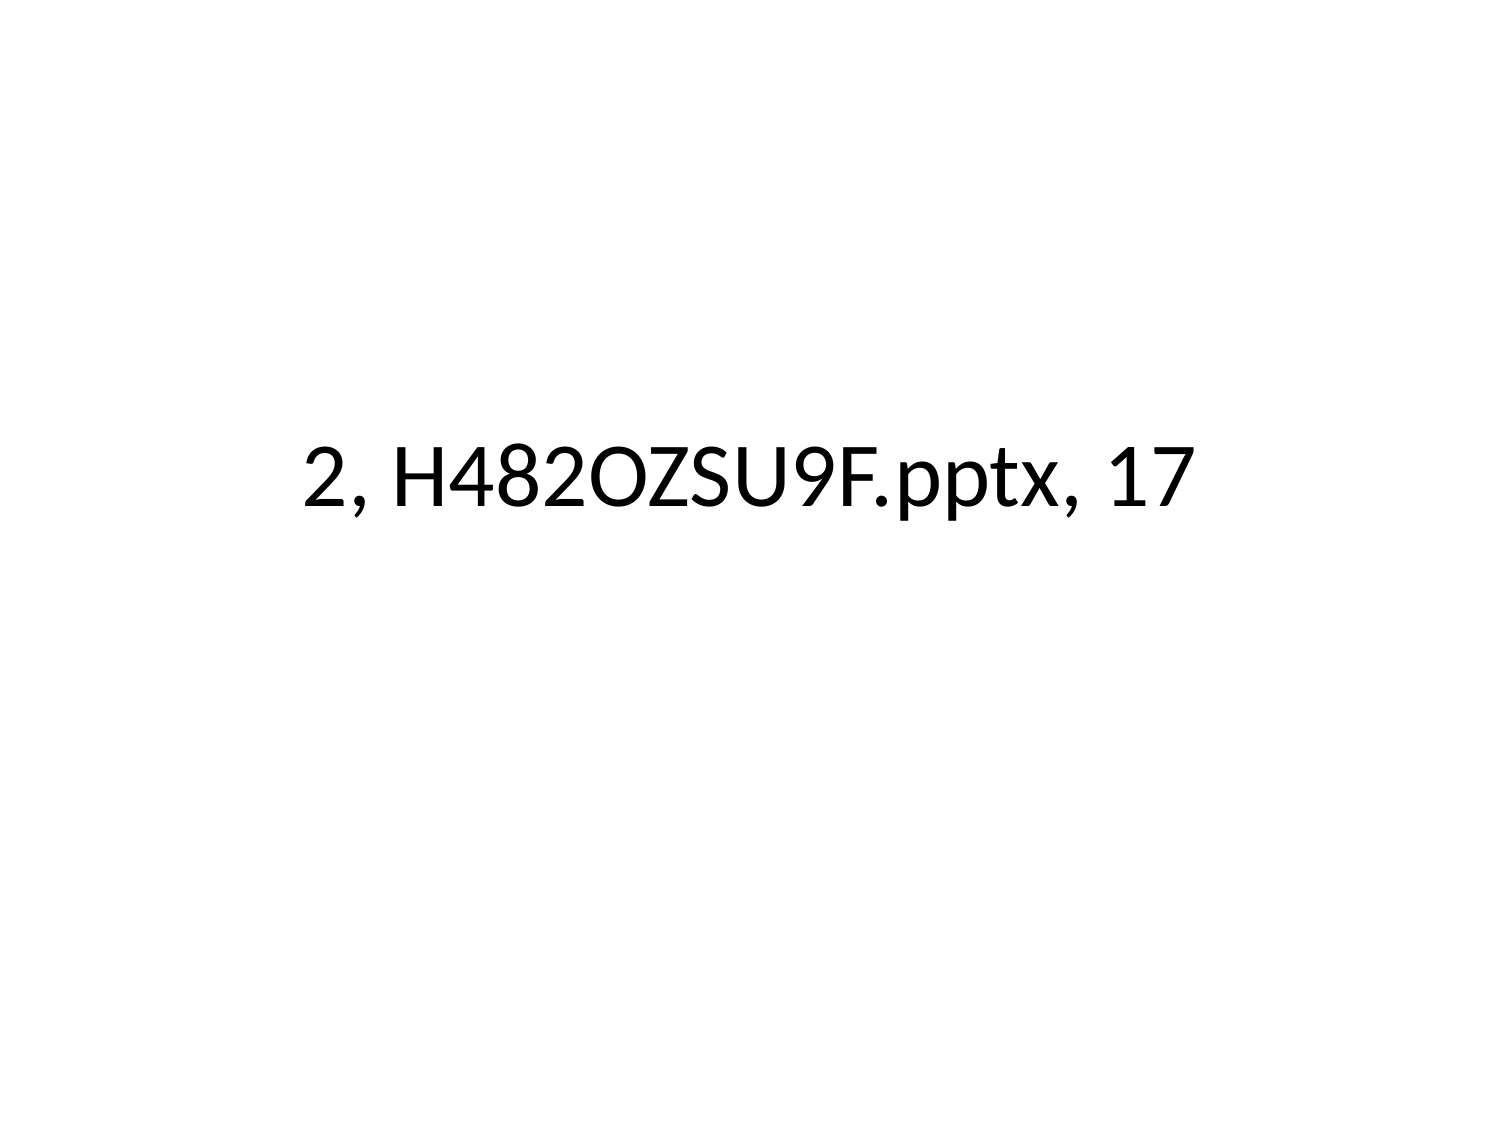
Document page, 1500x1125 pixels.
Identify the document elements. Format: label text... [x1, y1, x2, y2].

title 2, H482OZSU9F.pptx, 17 [112, 349, 1388, 591]
